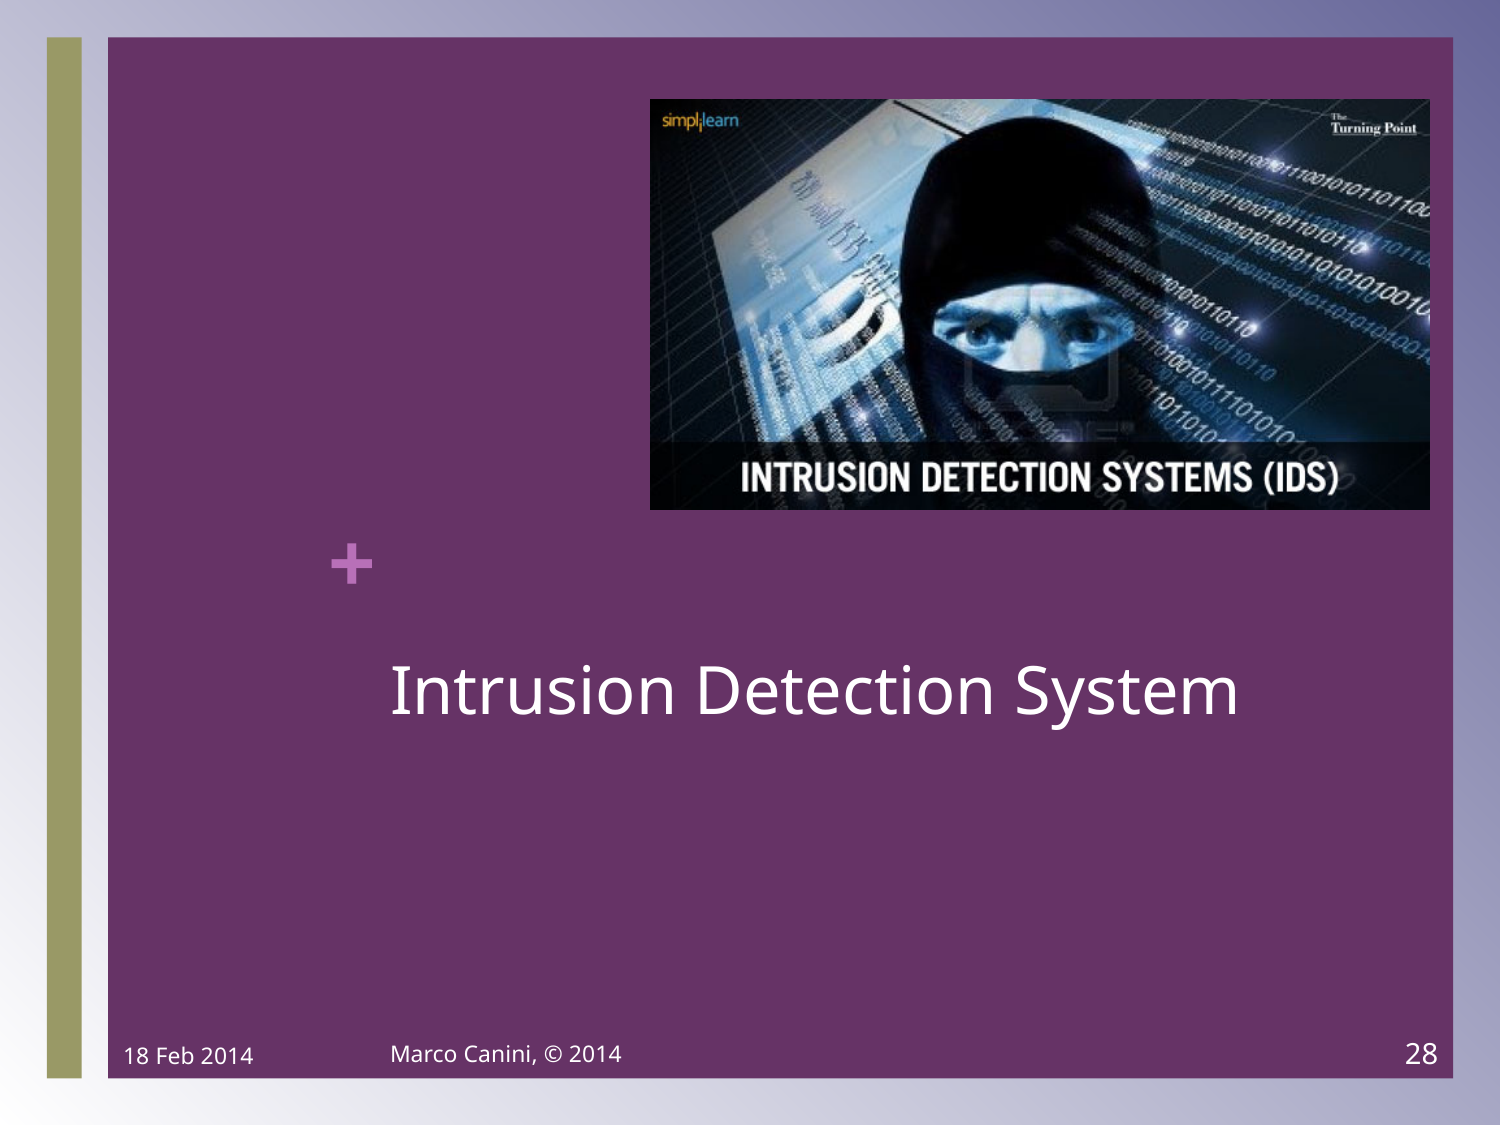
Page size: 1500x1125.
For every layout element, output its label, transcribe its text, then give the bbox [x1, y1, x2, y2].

title Intrusion Detection System [375, 512, 1300, 736]
slide_number 28 [1362, 1025, 1454, 1085]
footer Marco Canini, © 2014 [375, 1025, 1300, 1085]
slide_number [108, 1025, 350, 1085]
picture [649, 99, 1430, 510]
